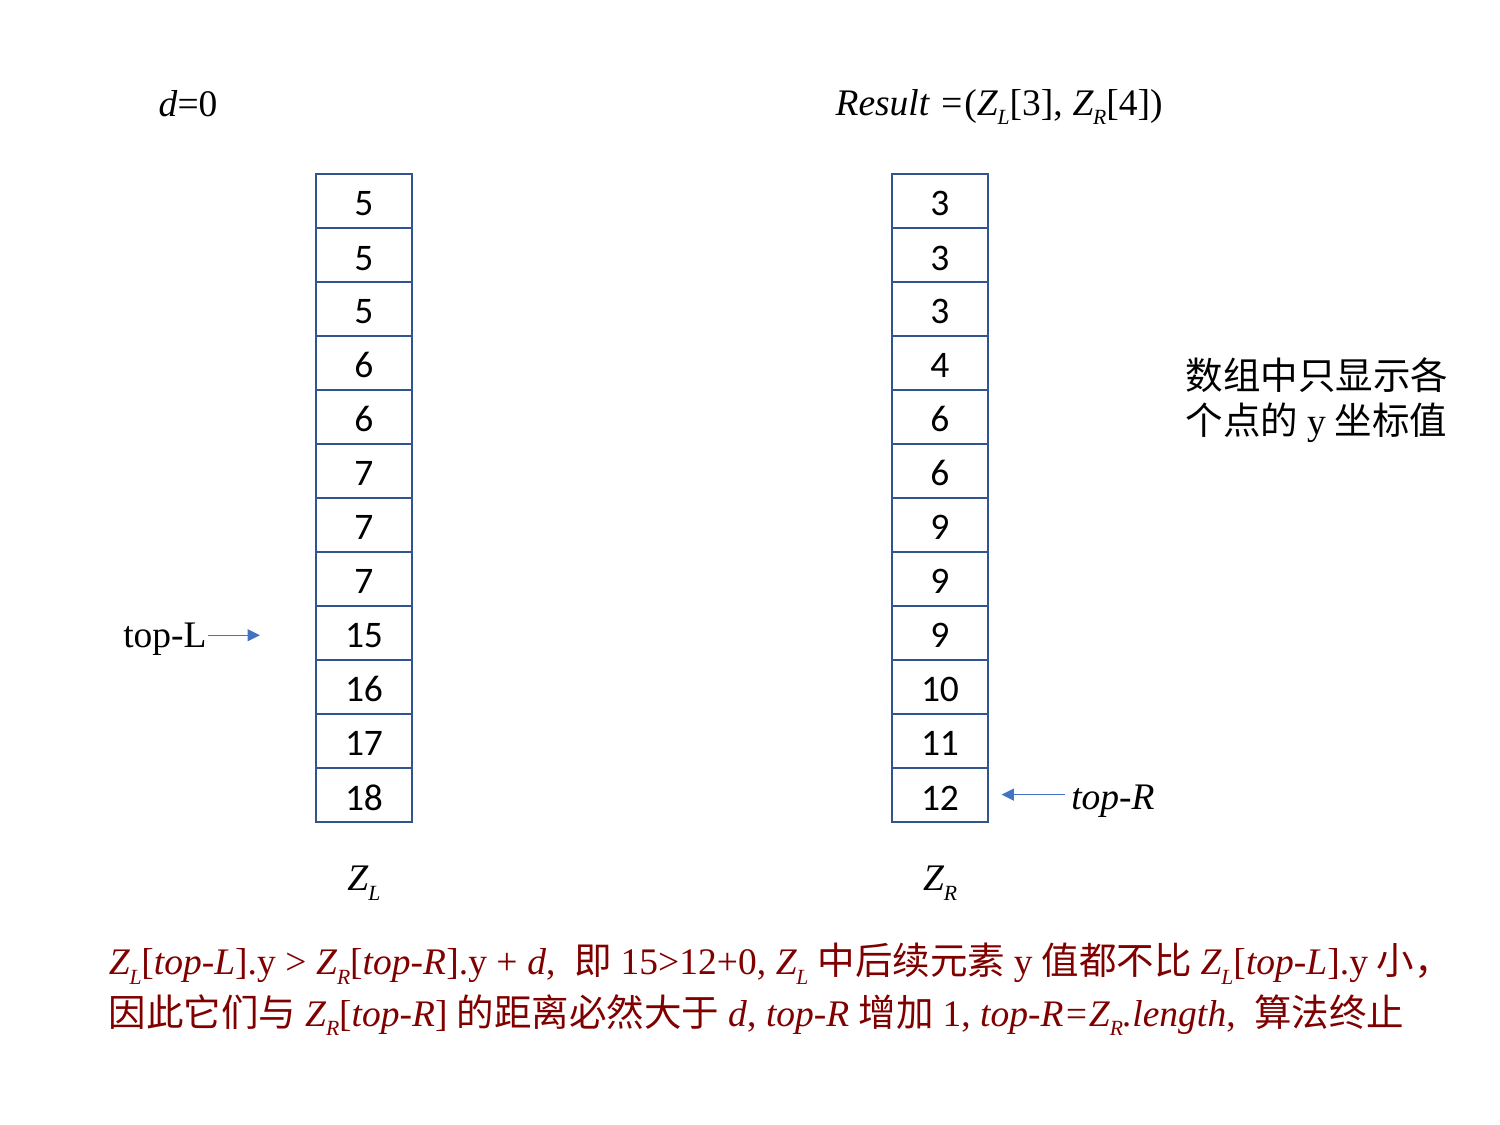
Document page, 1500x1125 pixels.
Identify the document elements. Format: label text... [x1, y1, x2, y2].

text_box 6 [315, 389, 413, 443]
text_box 15 [315, 605, 413, 659]
text_box 17 [315, 713, 413, 767]
text_box Result =(ZL[3], ZR[4]) [820, 70, 1301, 137]
text_box 5 [315, 173, 413, 227]
text_box 数组中只显示各个点的y坐标值 [1170, 344, 1468, 450]
text_box d=0 [143, 71, 286, 131]
text_box 4 [891, 335, 989, 389]
text_box 3 [891, 281, 989, 335]
text_box 5 [315, 227, 413, 281]
text_box 9 [891, 551, 989, 605]
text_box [1001, 764, 1184, 825]
text_box 5 [315, 281, 413, 335]
text_box 3 [891, 173, 989, 227]
text_box 9 [891, 497, 989, 551]
text_box 7 [315, 551, 413, 605]
text_box ZR [891, 845, 988, 912]
text_box 9 [891, 605, 989, 659]
text_box 6 [315, 335, 413, 389]
text_box 6 [891, 389, 989, 443]
text_box 7 [315, 497, 413, 551]
text_box 3 [891, 227, 989, 281]
text_box 7 [315, 443, 413, 497]
text_box 11 [891, 713, 989, 767]
text_box 12 [891, 767, 989, 823]
text_box 10 [891, 659, 989, 713]
text_box 16 [315, 659, 413, 713]
text_box ZL[top-L].y > ZR[top-R].y + d, 即15>12+0, ZL中后续元素y值都不比ZL[top-L].y小，因此它们与ZR[top-R]的距离必然大于d, top-R增加1, top-R=ZR.length, 算法终止 [94, 929, 1432, 1047]
text_box ZL [315, 845, 412, 912]
text_box 18 [315, 767, 413, 823]
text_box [93, 602, 260, 664]
text_box 6 [891, 443, 989, 497]
